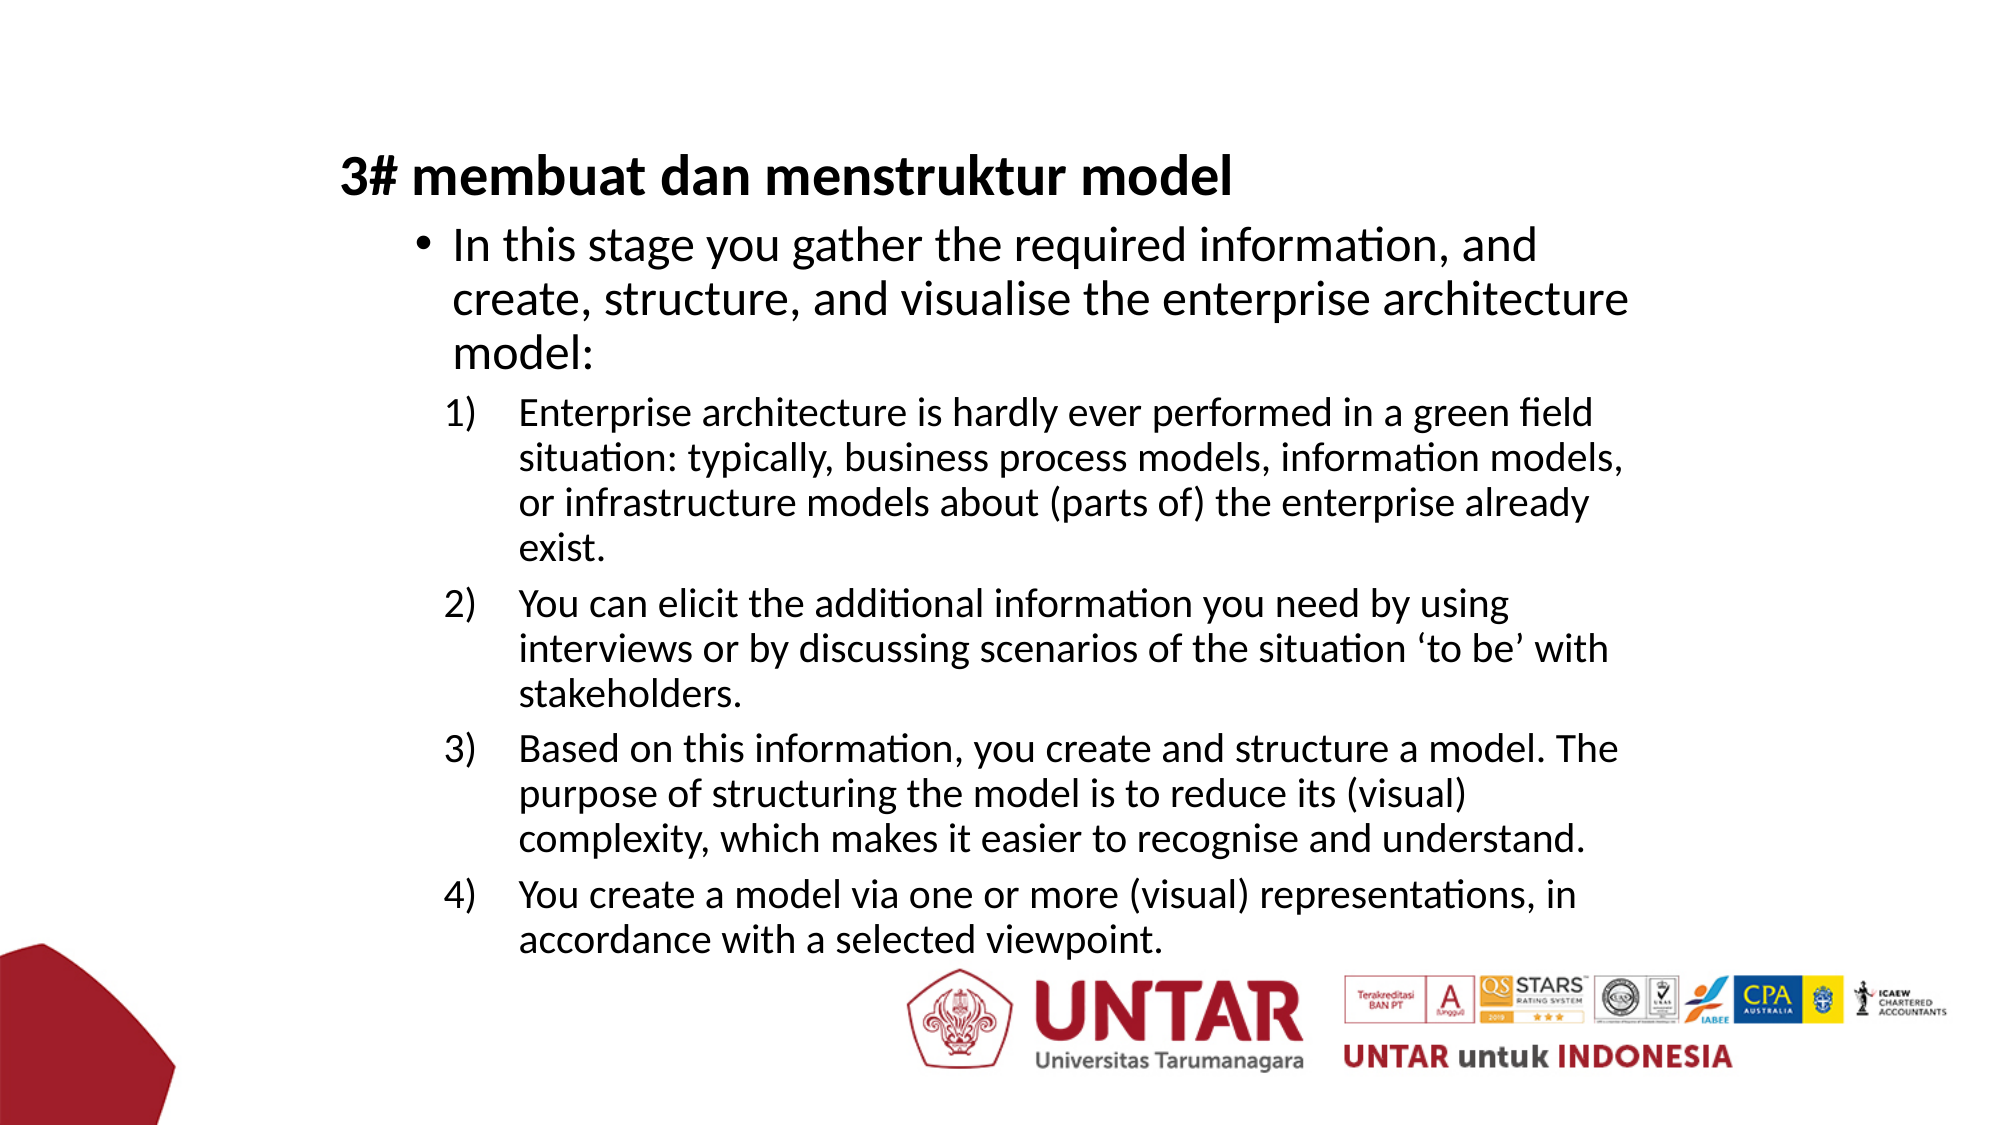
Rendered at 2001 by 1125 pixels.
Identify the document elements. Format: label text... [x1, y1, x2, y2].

picture [0, 0, 2001, 1125]
list 3# membuat dan menstruktur model In this stage you gather the required information, and create, structure, and visualise the enterprise architecture model: Enterprise architecture is hardly ever performed in a green field situation: typically, business process models, information models, or infrastructure models about (parts of) the enterprise already exist. You can elicit the additional information you need by using interviews or by discussing scenarios of the situation ‘to be’ with stakeholders. Based on this information, you create and structure a model. The purpose of structuring the model is to reduce its (visual) complexity, which makes it easier to recognise and understand. You create a model via one or more (visual) representations, in accordance with a selected viewpoint. [324, 137, 1675, 986]
